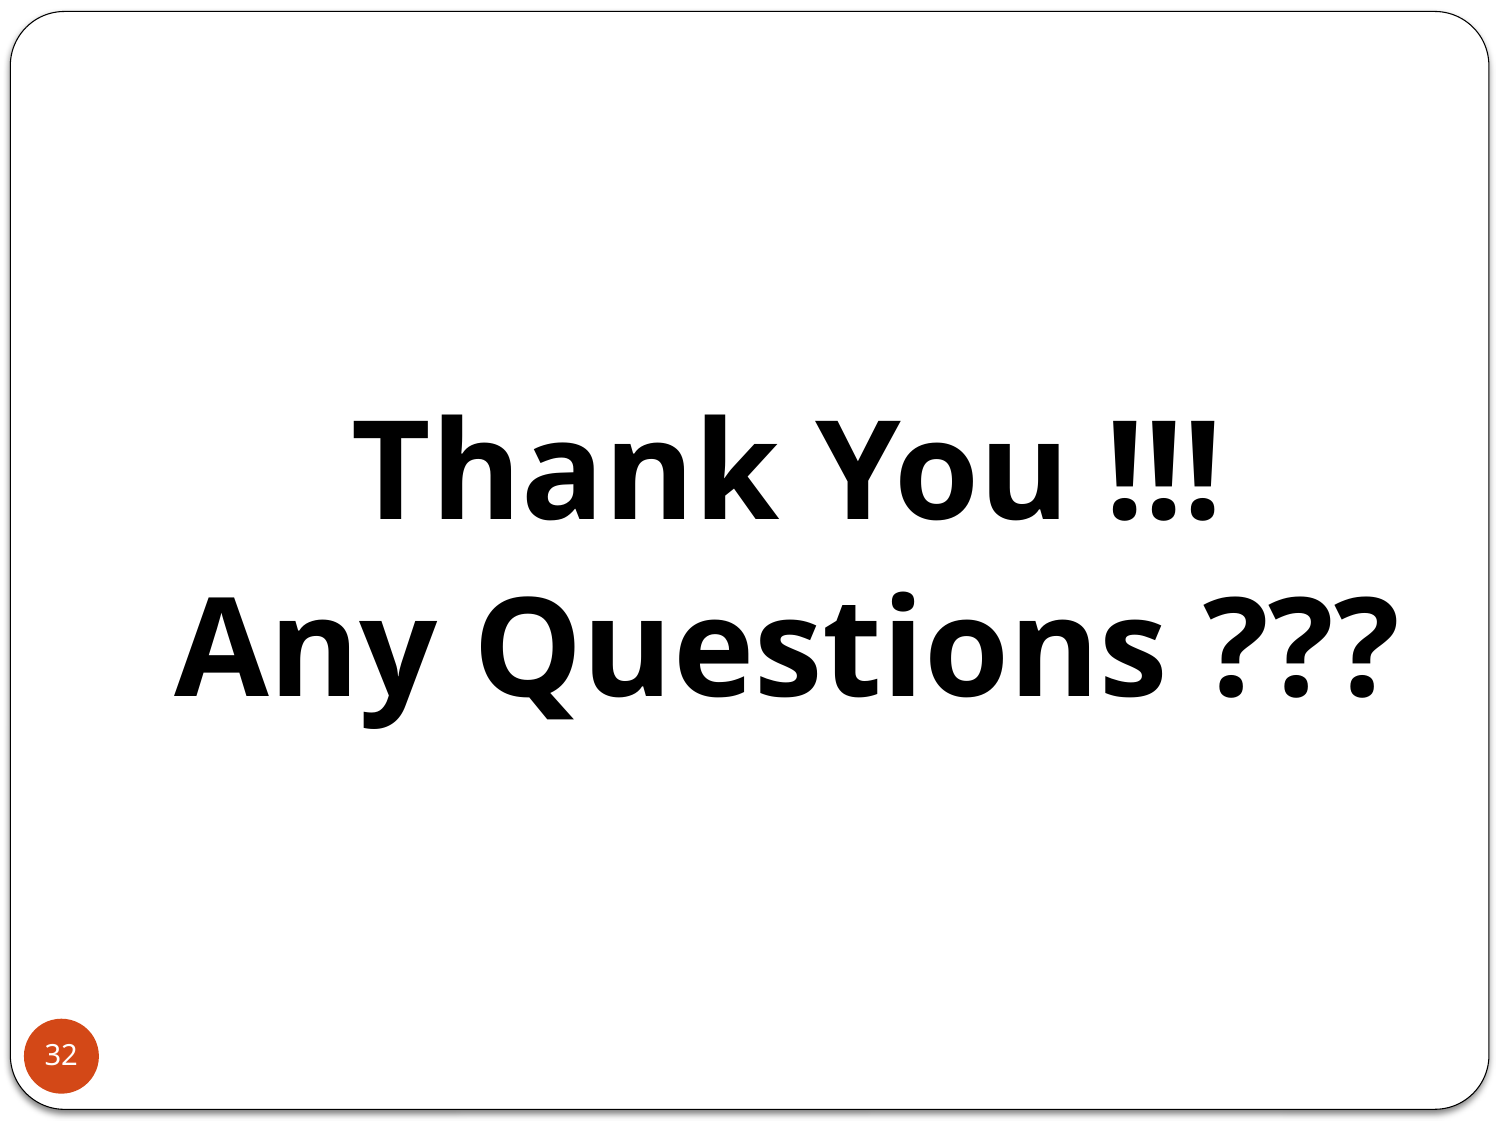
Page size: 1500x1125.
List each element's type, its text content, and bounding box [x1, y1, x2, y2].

list Thank You !!! Any Questions ??? [149, 374, 1426, 1026]
slide_number 32 [23, 1018, 99, 1094]
